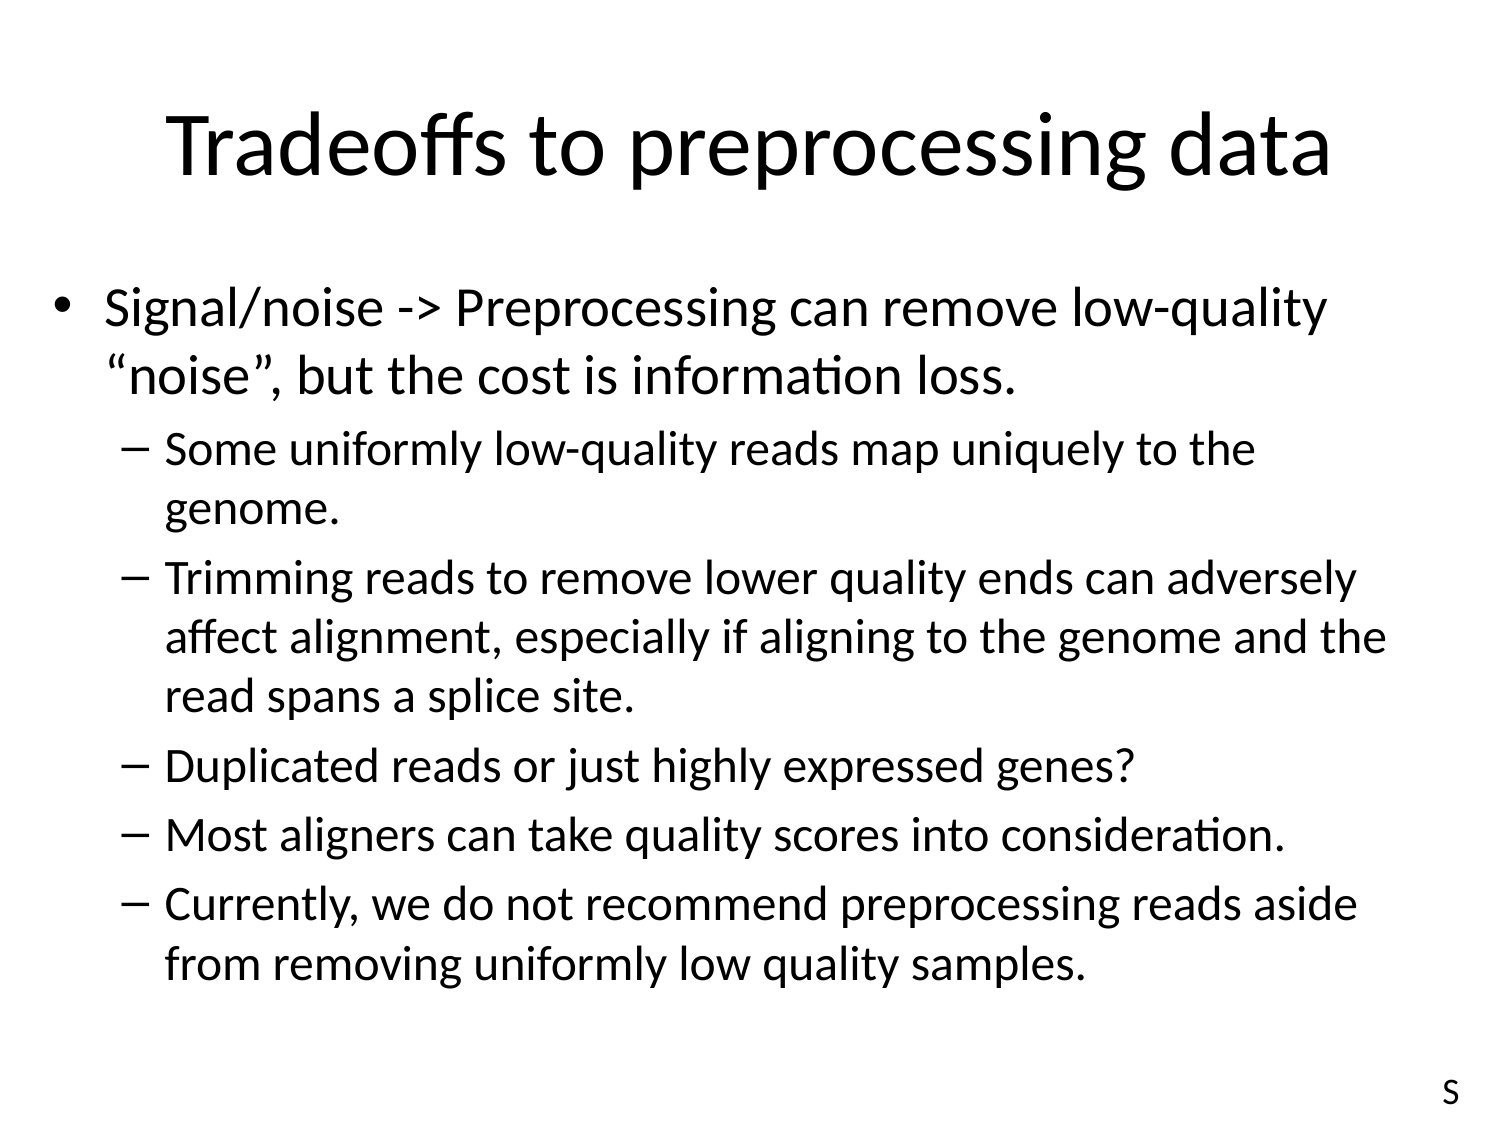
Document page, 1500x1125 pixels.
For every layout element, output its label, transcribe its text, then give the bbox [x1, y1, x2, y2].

text_box S [1427, 1059, 1475, 1120]
list Signal/noise -> Preprocessing can remove low-quality “noise”, but the cost is information loss. Some uniformly low-quality reads map uniquely to the genome. Trimming reads to remove lower quality ends can adversely affect alignment, especially if aligning to the genome and the read spans a splice site. Duplicated reads or just highly expressed genes? Most aligners can take quality scores into consideration. Currently, we do not recommend preprocessing reads aside from removing uniformly low quality samples. [37, 262, 1425, 1005]
title Tradeoffs to preprocessing data [75, 45, 1425, 233]
